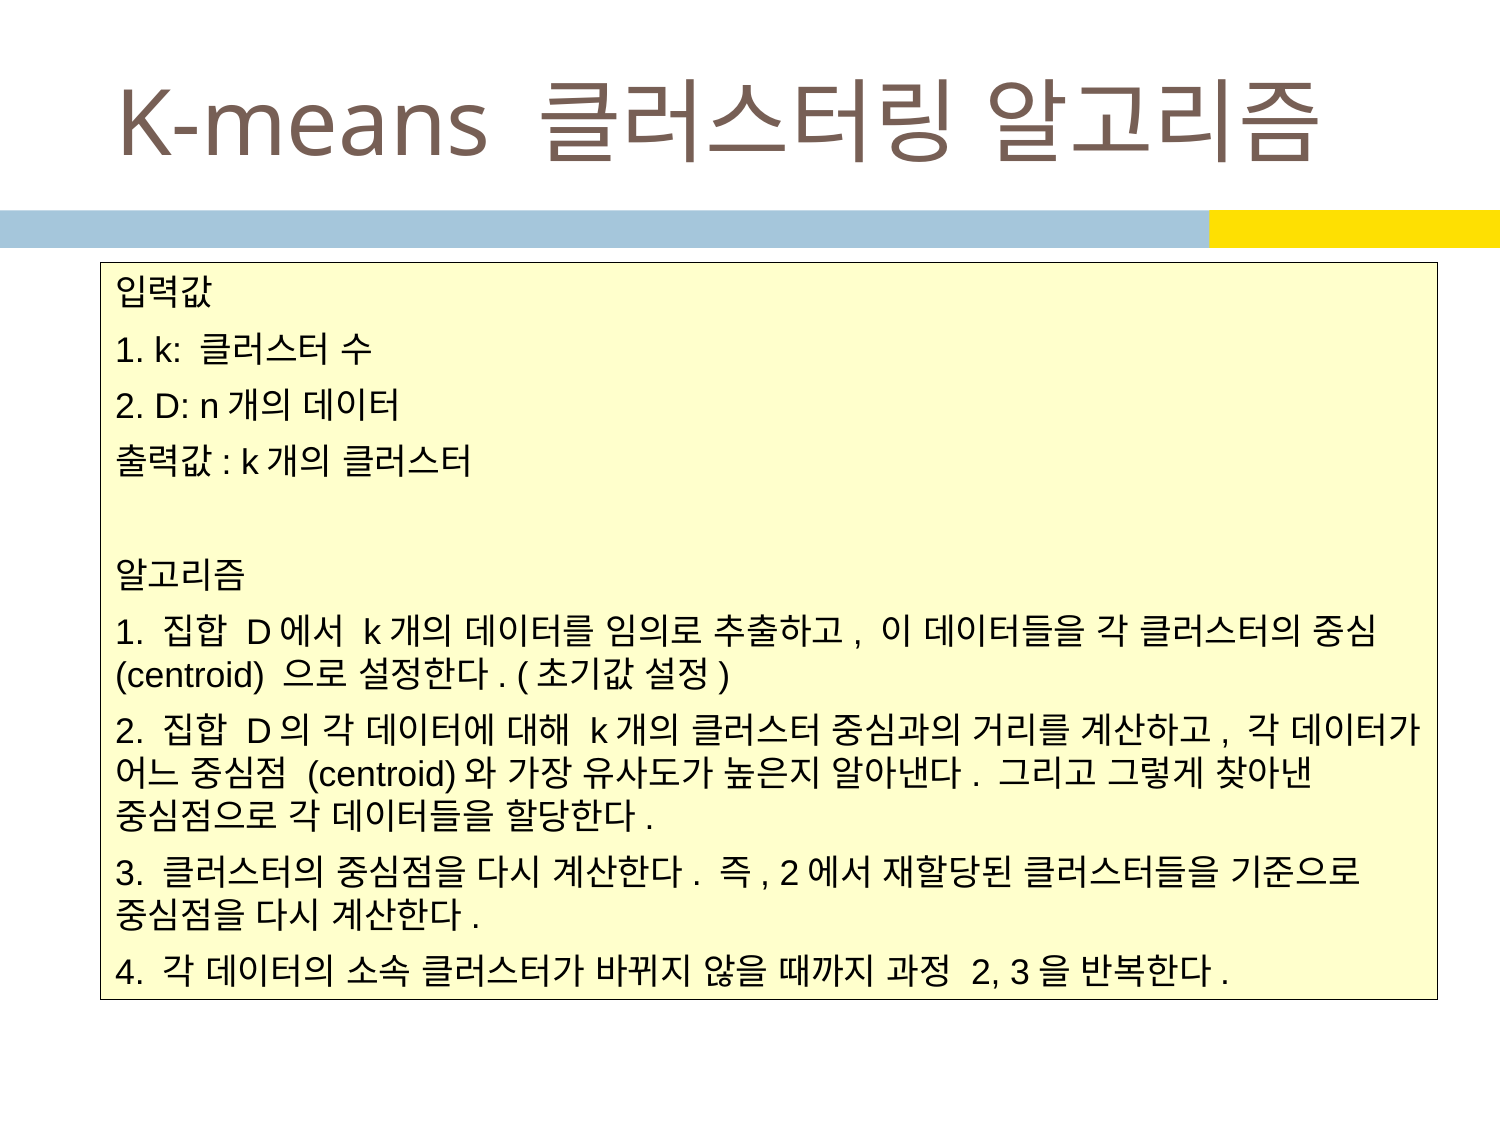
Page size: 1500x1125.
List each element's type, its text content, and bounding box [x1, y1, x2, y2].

title K-means 클러스터링 알고리즘 [100, 37, 1438, 200]
list 입력값 1. k: 클러스터 수 2. D: n개의 데이터 출력값: k개의 클러스터 알고리즘 1. 집합 D에서 k개의 데이터를 임의로 추출하고, 이 데이터들을 각 클러스터의 중심 (centroid) 으로 설정한다. (초기값 설정) 2. 집합 D의 각 데이터에 대해 k개의 클러스터 중심과의 거리를 계산하고, 각 데이터가 어느 중심점 (centroid)와 가장 유사도가 높은지 알아낸다. 그리고 그렇게 찾아낸 중심점으로 각 데이터들을 할당한다. 3. 클러스터의 중심점을 다시 계산한다. 즉, 2에서 재할당된 클러스터들을 기준으로 중심점을 다시 계산한다. 4. 각 데이터의 소속 클러스터가 바뀌지 않을 때까지 과정 2, 3을 반복한다. [100, 262, 1438, 1000]
